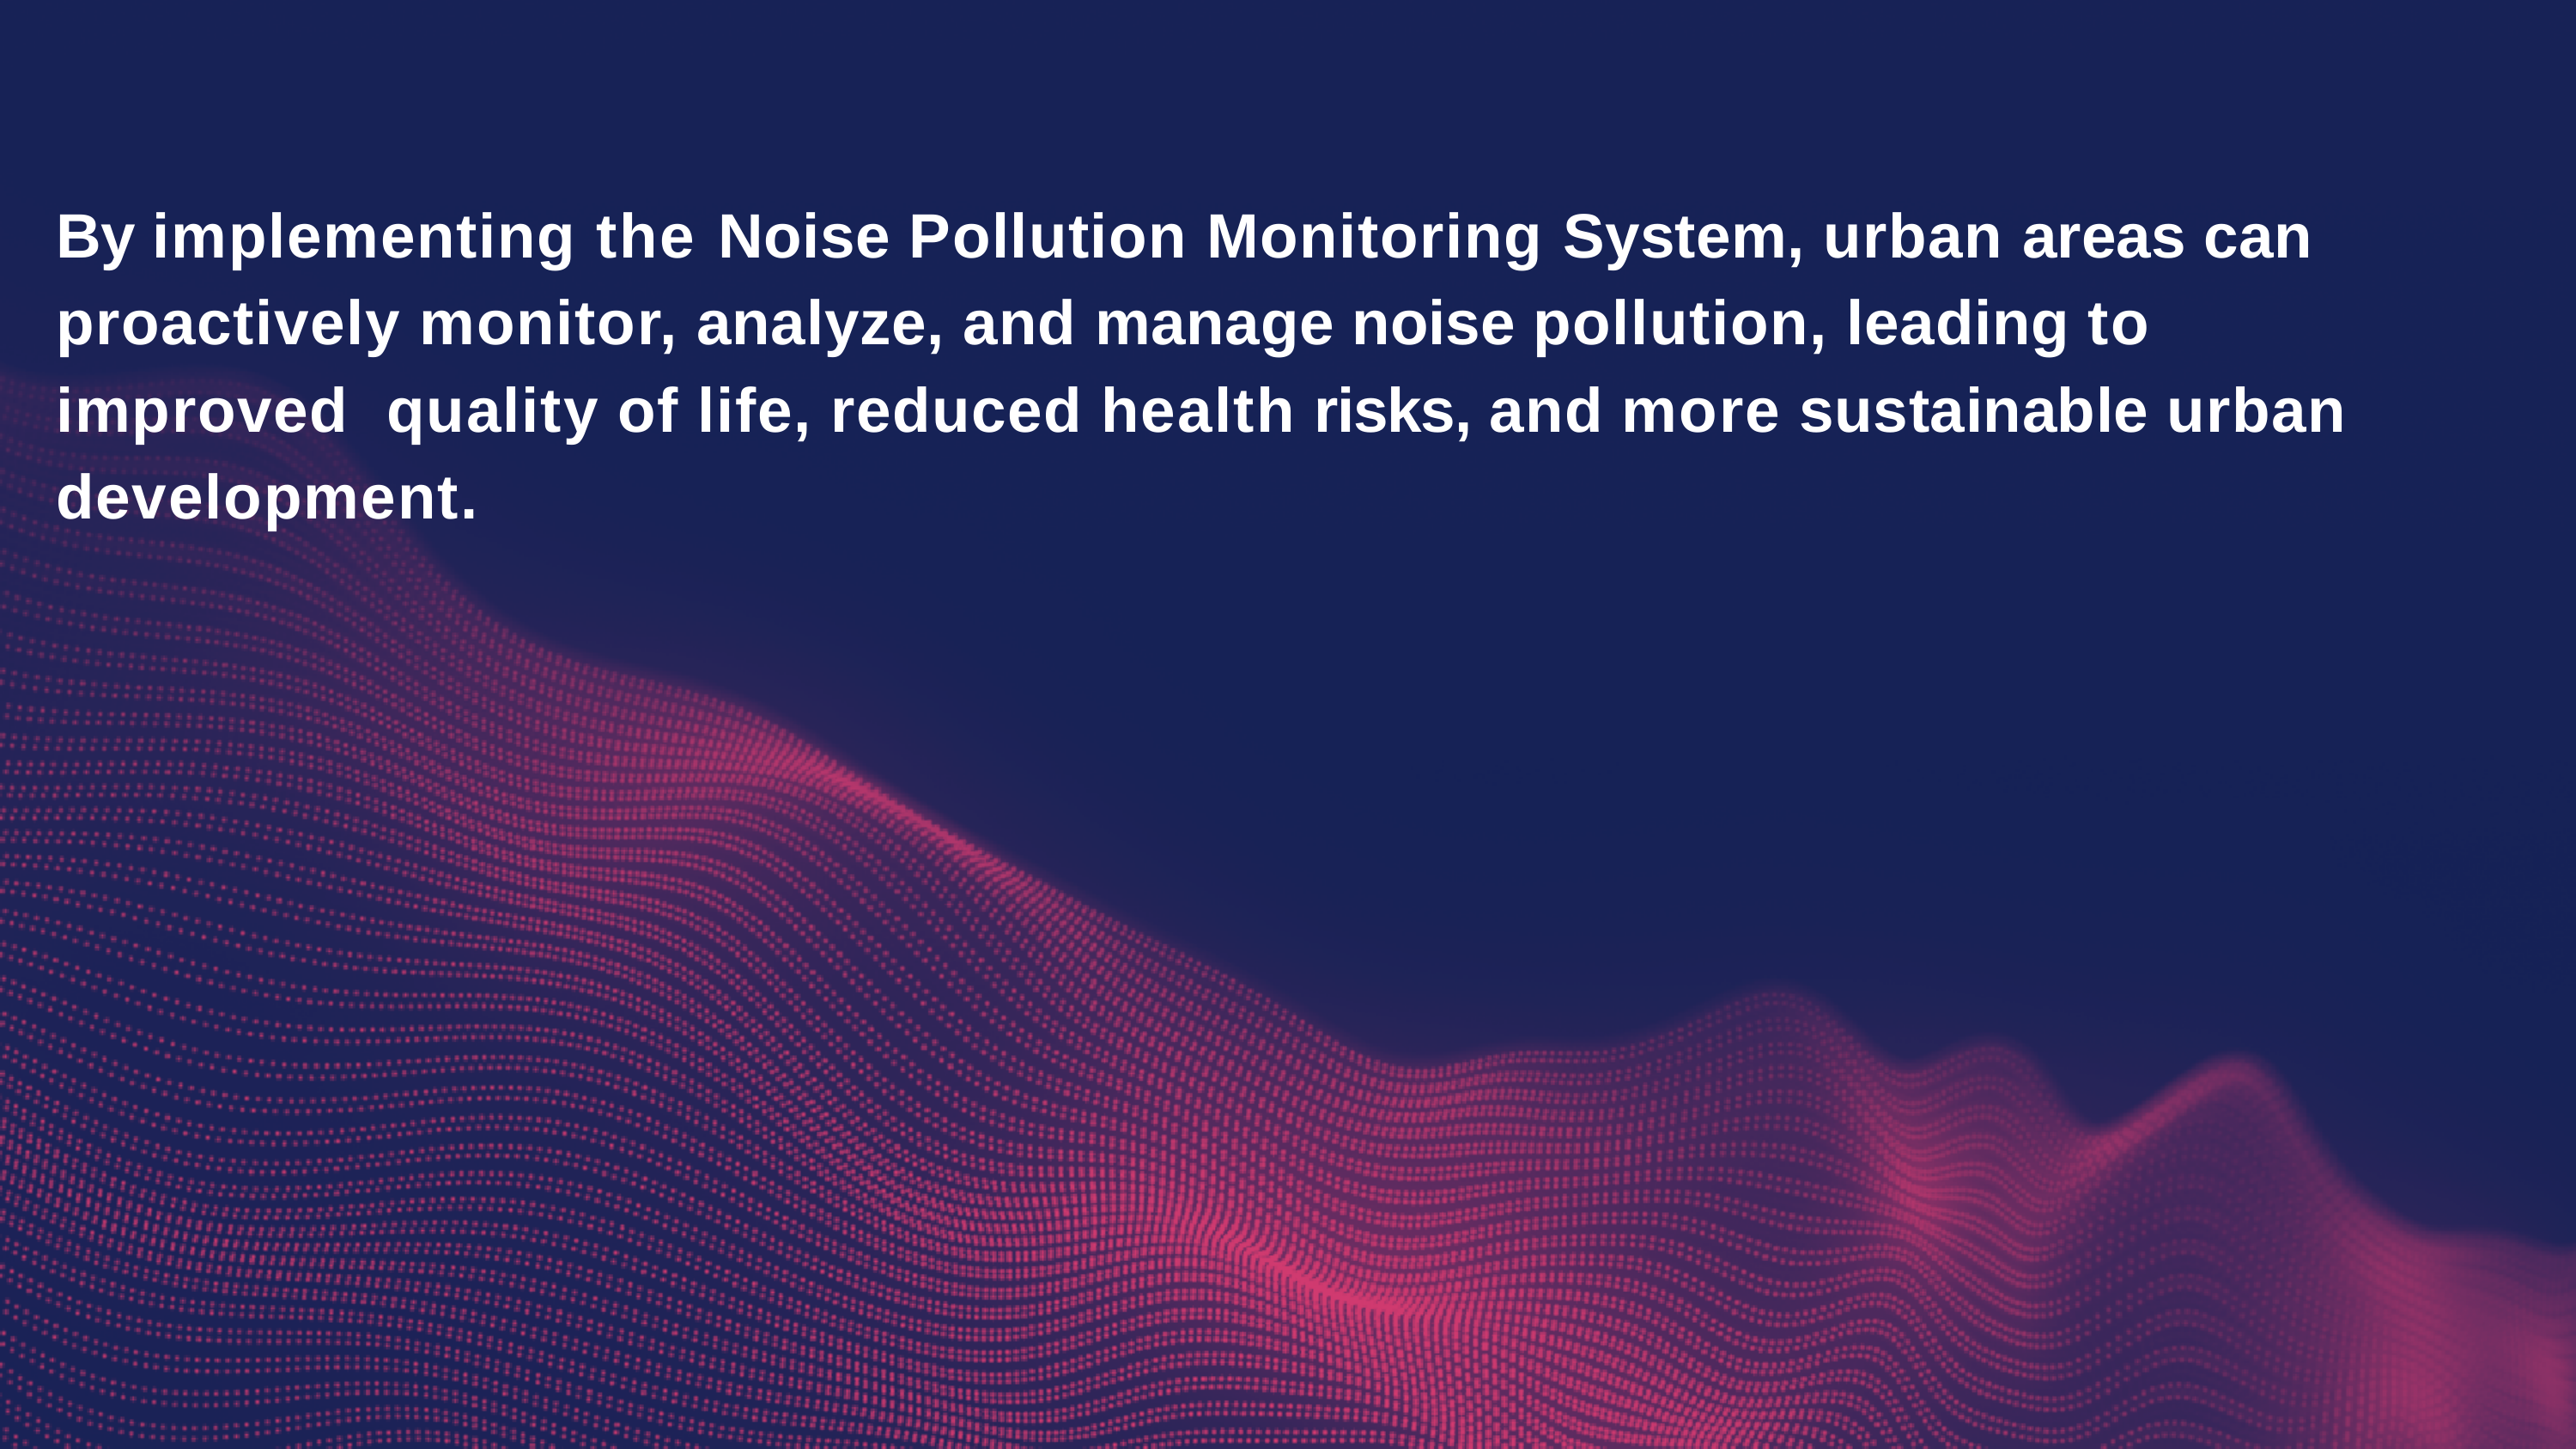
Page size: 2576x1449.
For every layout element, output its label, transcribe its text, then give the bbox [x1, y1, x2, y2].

picture [0, 0, 2576, 1449]
title By implementing the Noise Pollution Monitoring System, urban areas can proactively monitor, analyze, and manage noise pollution, leading to improved quality of life, reduced health risks, and more sustainable urban development. [53, 181, 2458, 532]
